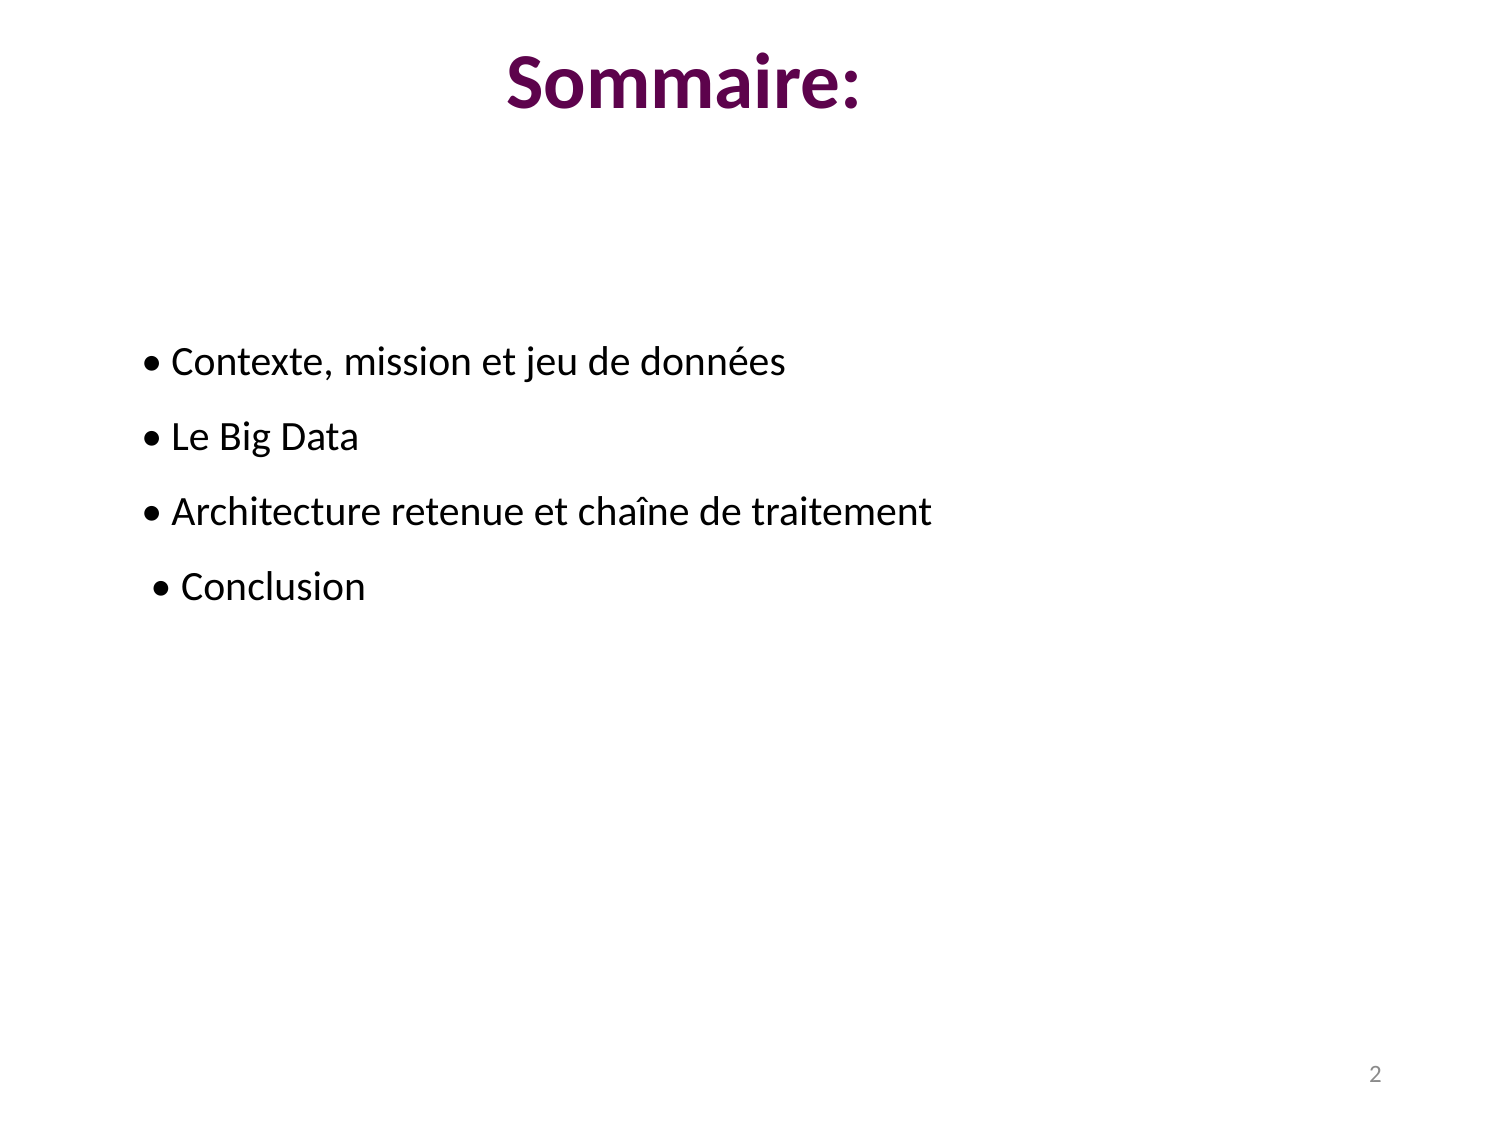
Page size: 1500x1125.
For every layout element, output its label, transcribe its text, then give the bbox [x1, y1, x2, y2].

slide_number 2 [1059, 1042, 1397, 1103]
text_box • Contexte, mission et jeu de données • Le Big Data • Architecture retenue et chaîne de traitement • Conclusion [126, 326, 1049, 617]
text_box Sommaire: [309, 22, 1060, 133]
